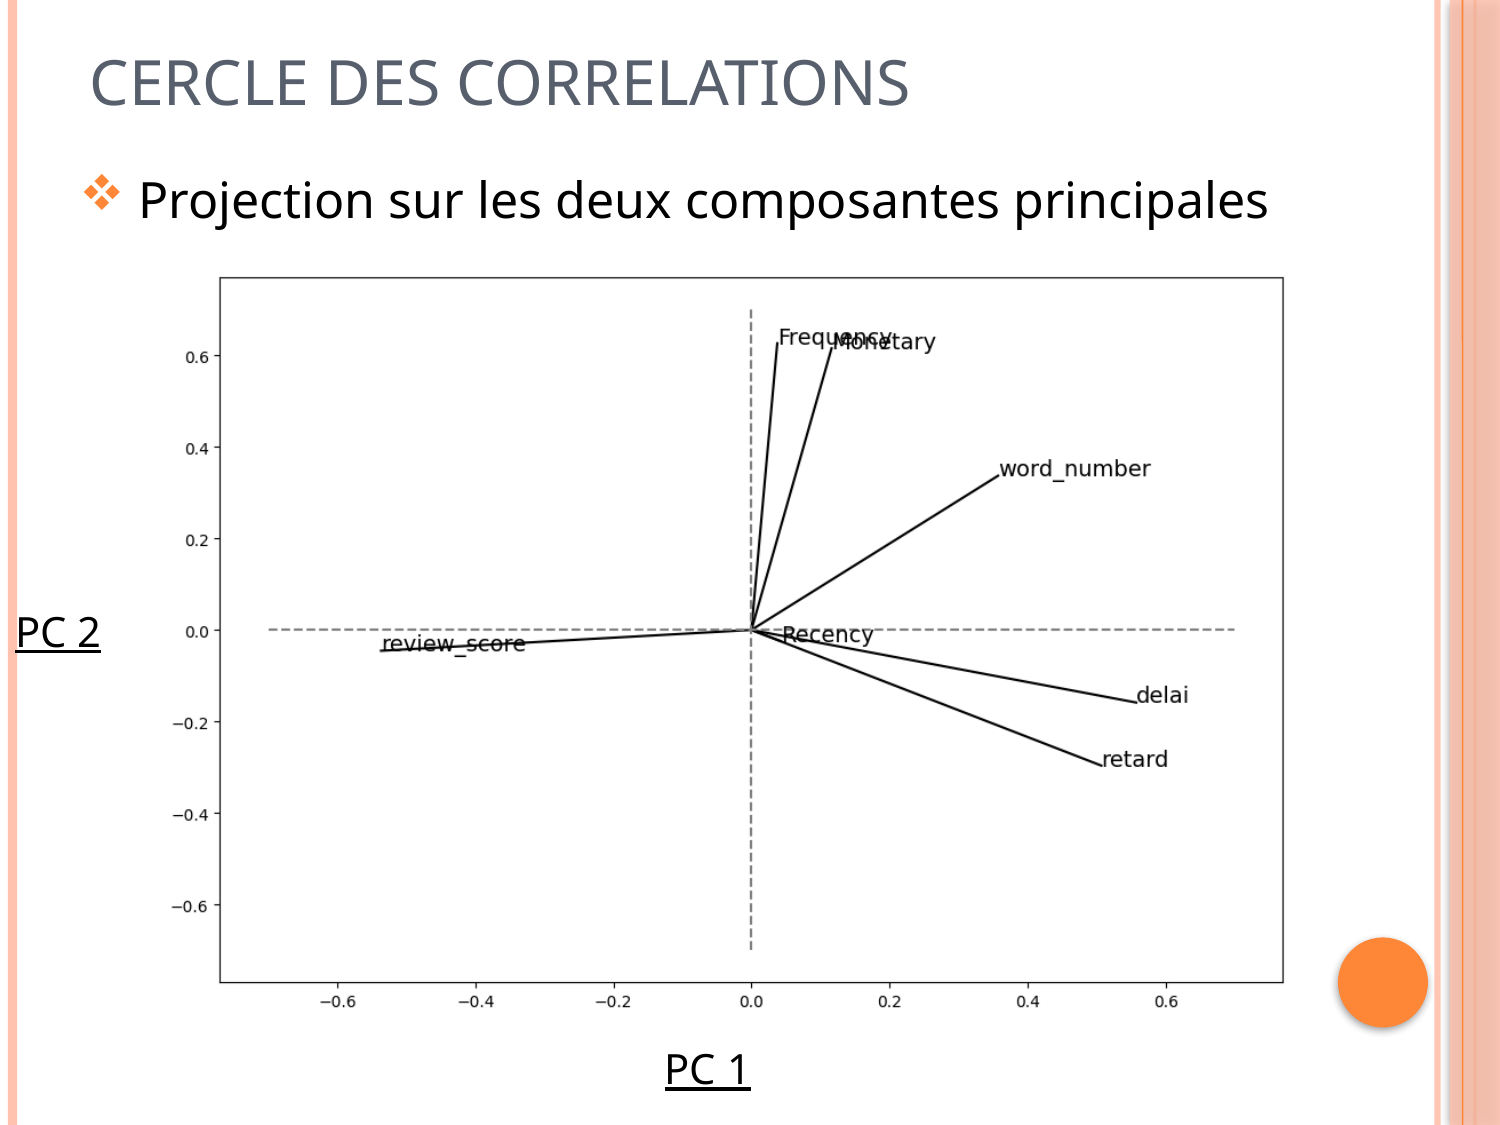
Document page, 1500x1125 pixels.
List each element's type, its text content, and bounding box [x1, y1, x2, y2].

title Cercle des Correlations [75, 33, 1300, 126]
text_box PC 1 [649, 1035, 856, 1100]
picture [158, 266, 1295, 1021]
text_box PC 2 [0, 597, 152, 663]
text_box Projection sur les deux composantes principales [64, 160, 1376, 236]
